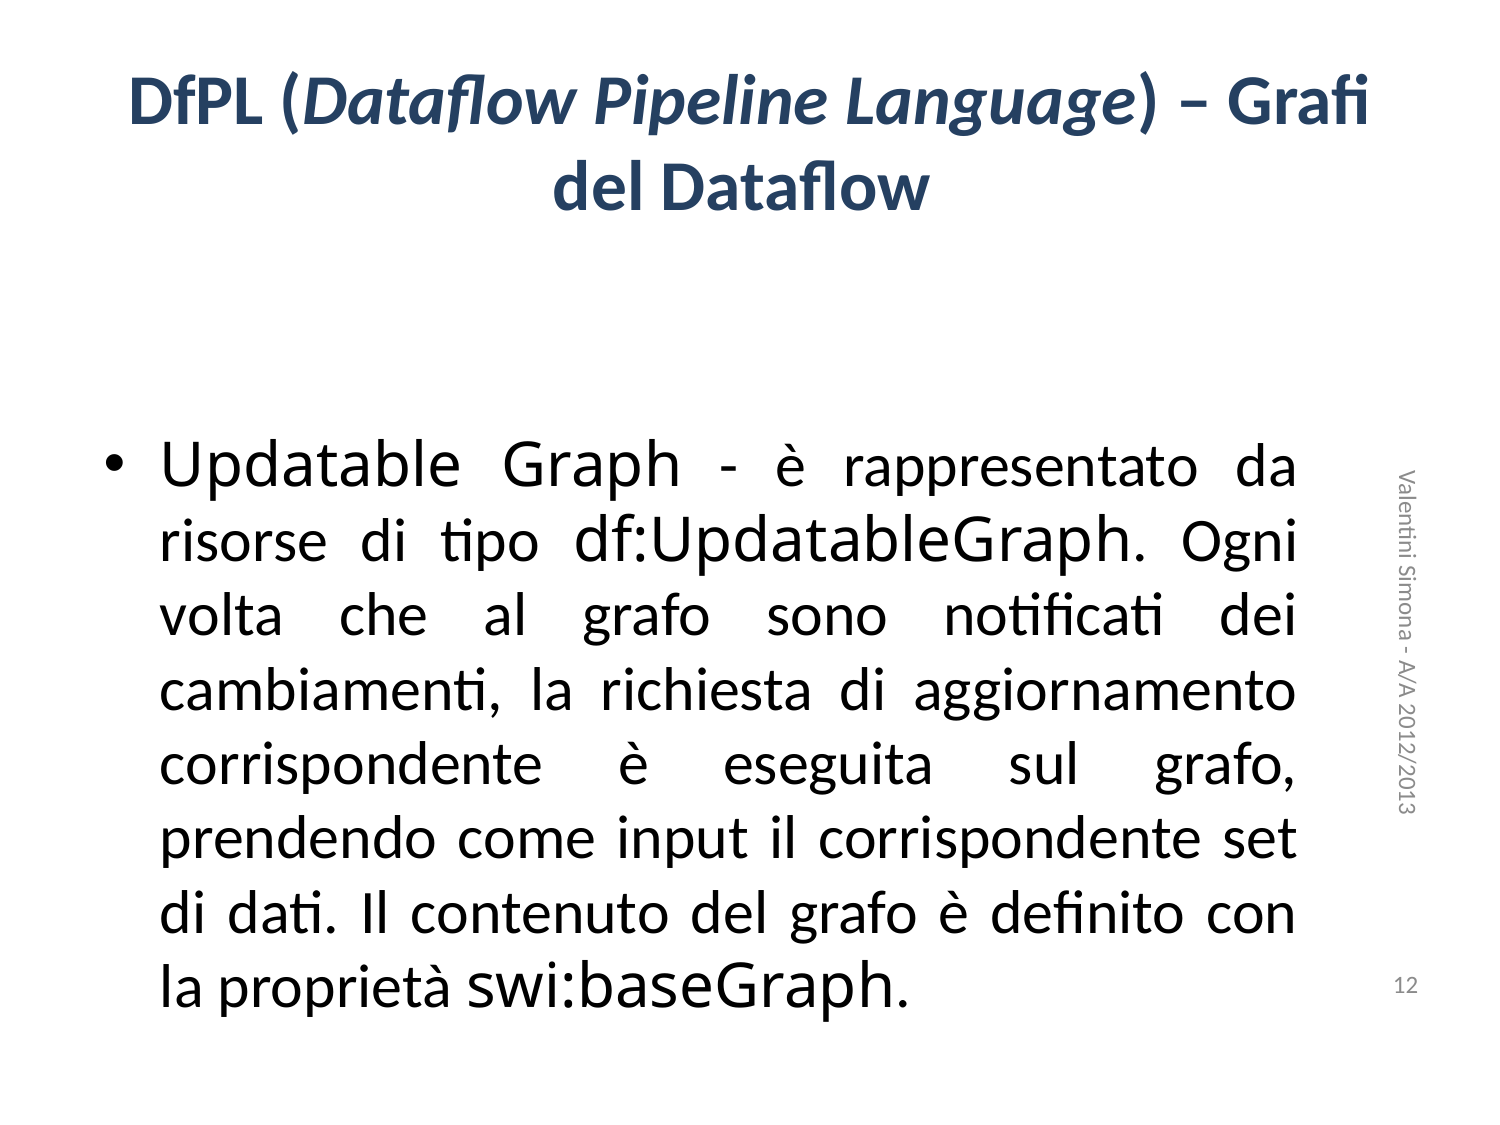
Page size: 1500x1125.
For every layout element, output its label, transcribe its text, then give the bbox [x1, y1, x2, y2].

slide_number 12 [1333, 940, 1434, 1027]
title DfPL (Dataflow Pipeline Language) – Grafi del Dataflow [75, 45, 1425, 233]
footer Valentini Simona - A/A 2012/2013 [1379, 380, 1440, 906]
list Updatable Graph - è rappresentato da risorse di tipo df:UpdatableGraph. Ogni volta che al grafo sono notificati dei cambiamenti, la richiesta di aggiornamento corrispondente è eseguita sul grafo, prendendo come input il corrispondente set di dati. Il contenuto del grafo è definito con la proprietà swi:baseGraph. [88, 243, 1314, 1043]
